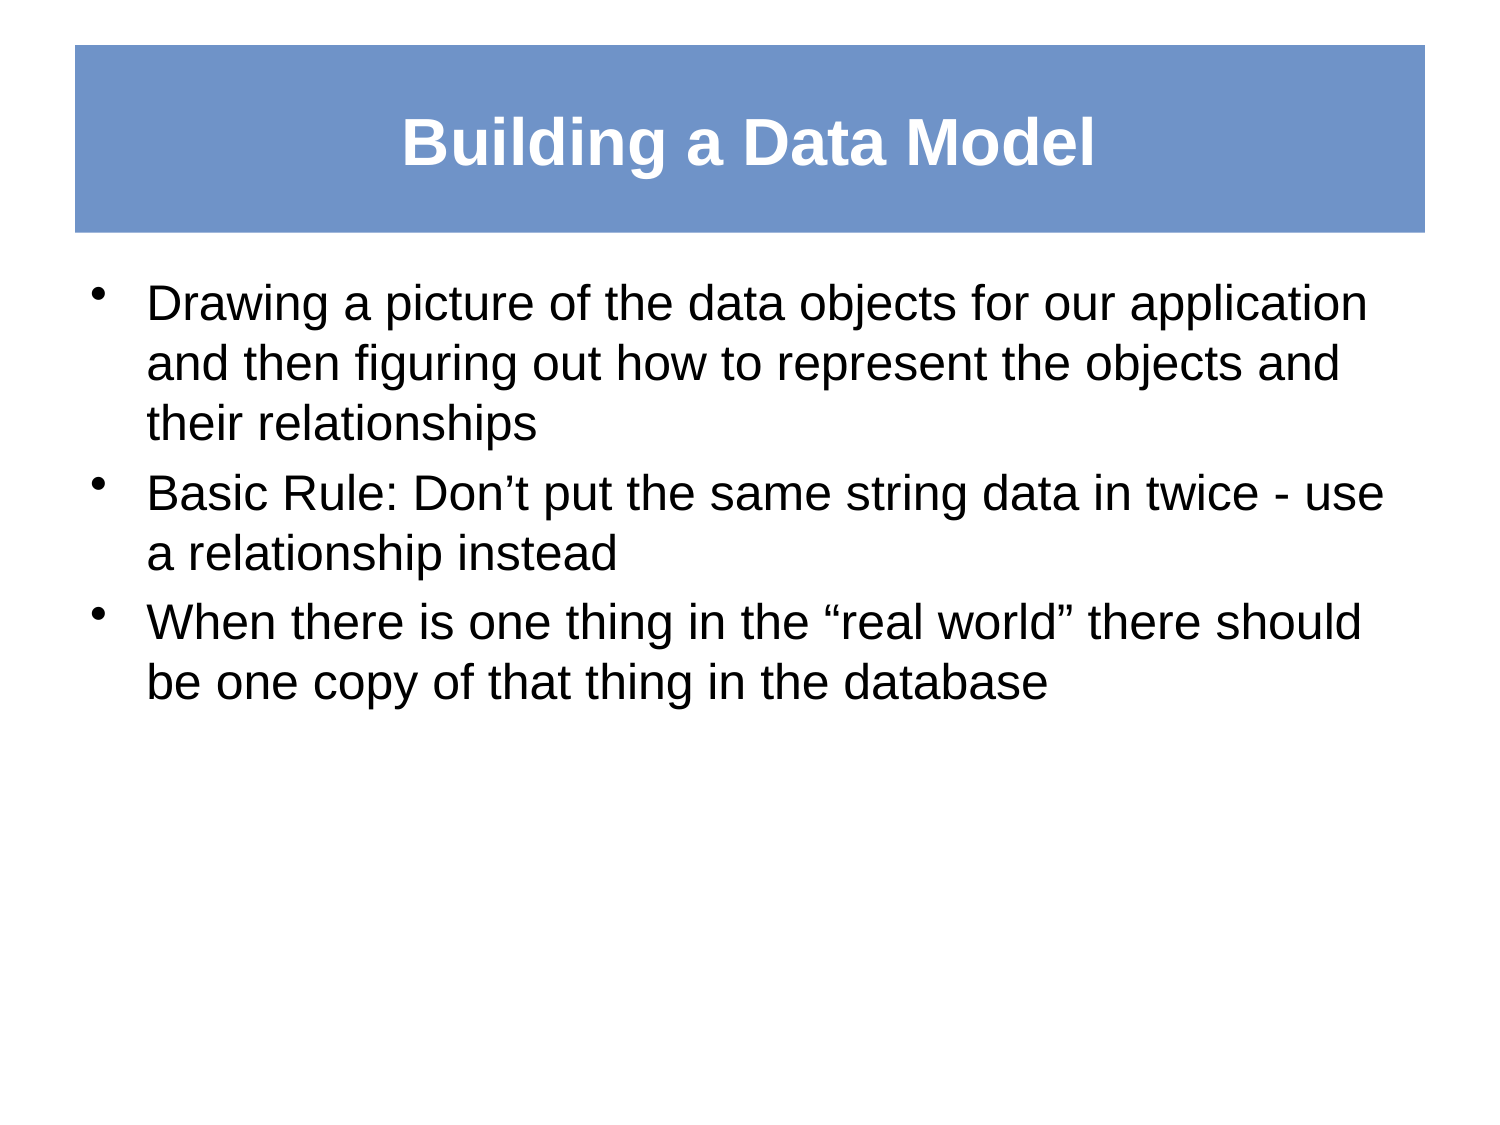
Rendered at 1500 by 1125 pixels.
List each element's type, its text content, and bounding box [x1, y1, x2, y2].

list Drawing a picture of the data objects for our application and then figuring out how to represent the objects and their relationships Basic Rule: Don’t put the same string data in twice - use a relationship instead When there is one thing in the “real world” there should be one copy of that thing in the database [75, 262, 1425, 1005]
title Building a Data Model [74, 44, 1426, 233]
